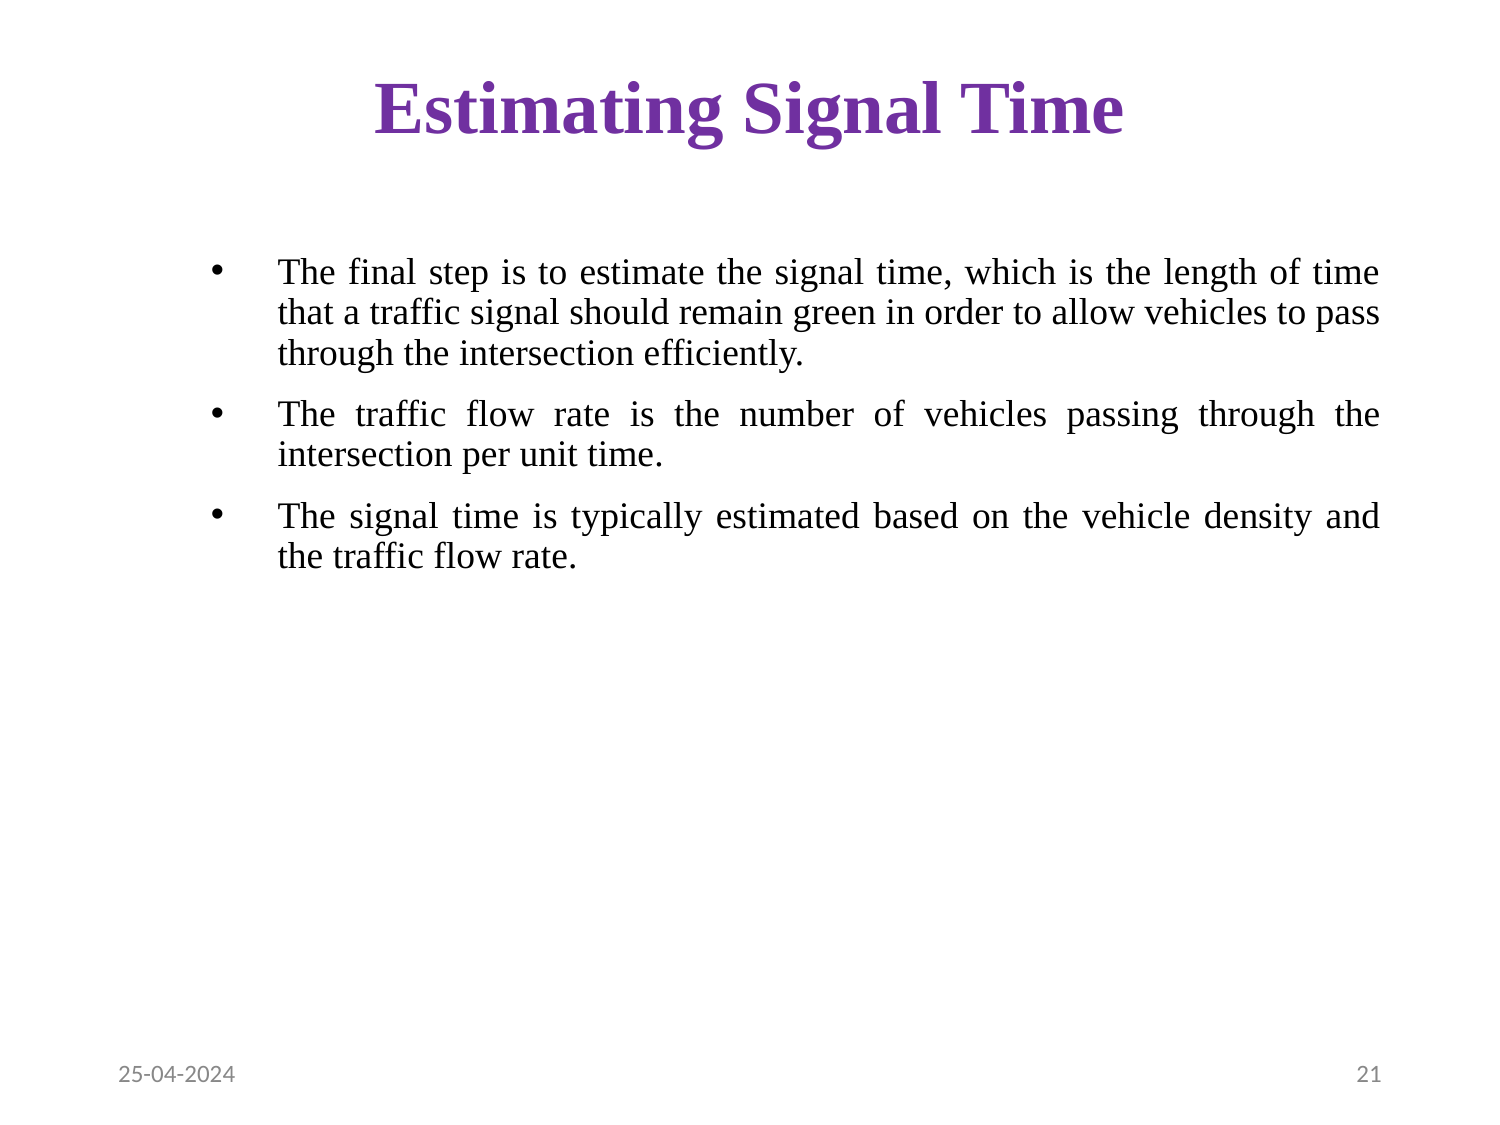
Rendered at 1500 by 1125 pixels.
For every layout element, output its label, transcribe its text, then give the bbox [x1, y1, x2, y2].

title Estimating Signal Time [121, 34, 1397, 184]
subtitle The final step is to estimate the signal time, which is the length of time that a traffic signal should remain green in order to allow vehicles to pass through the intersection efficiently. The traffic flow rate is the number of vehicles passing through the intersection per unit time. The signal time is typically estimated based on the vehicle density and the traffic flow rate. [187, 244, 1397, 942]
slide_number 21 [1059, 1042, 1397, 1103]
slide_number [103, 1042, 441, 1103]
